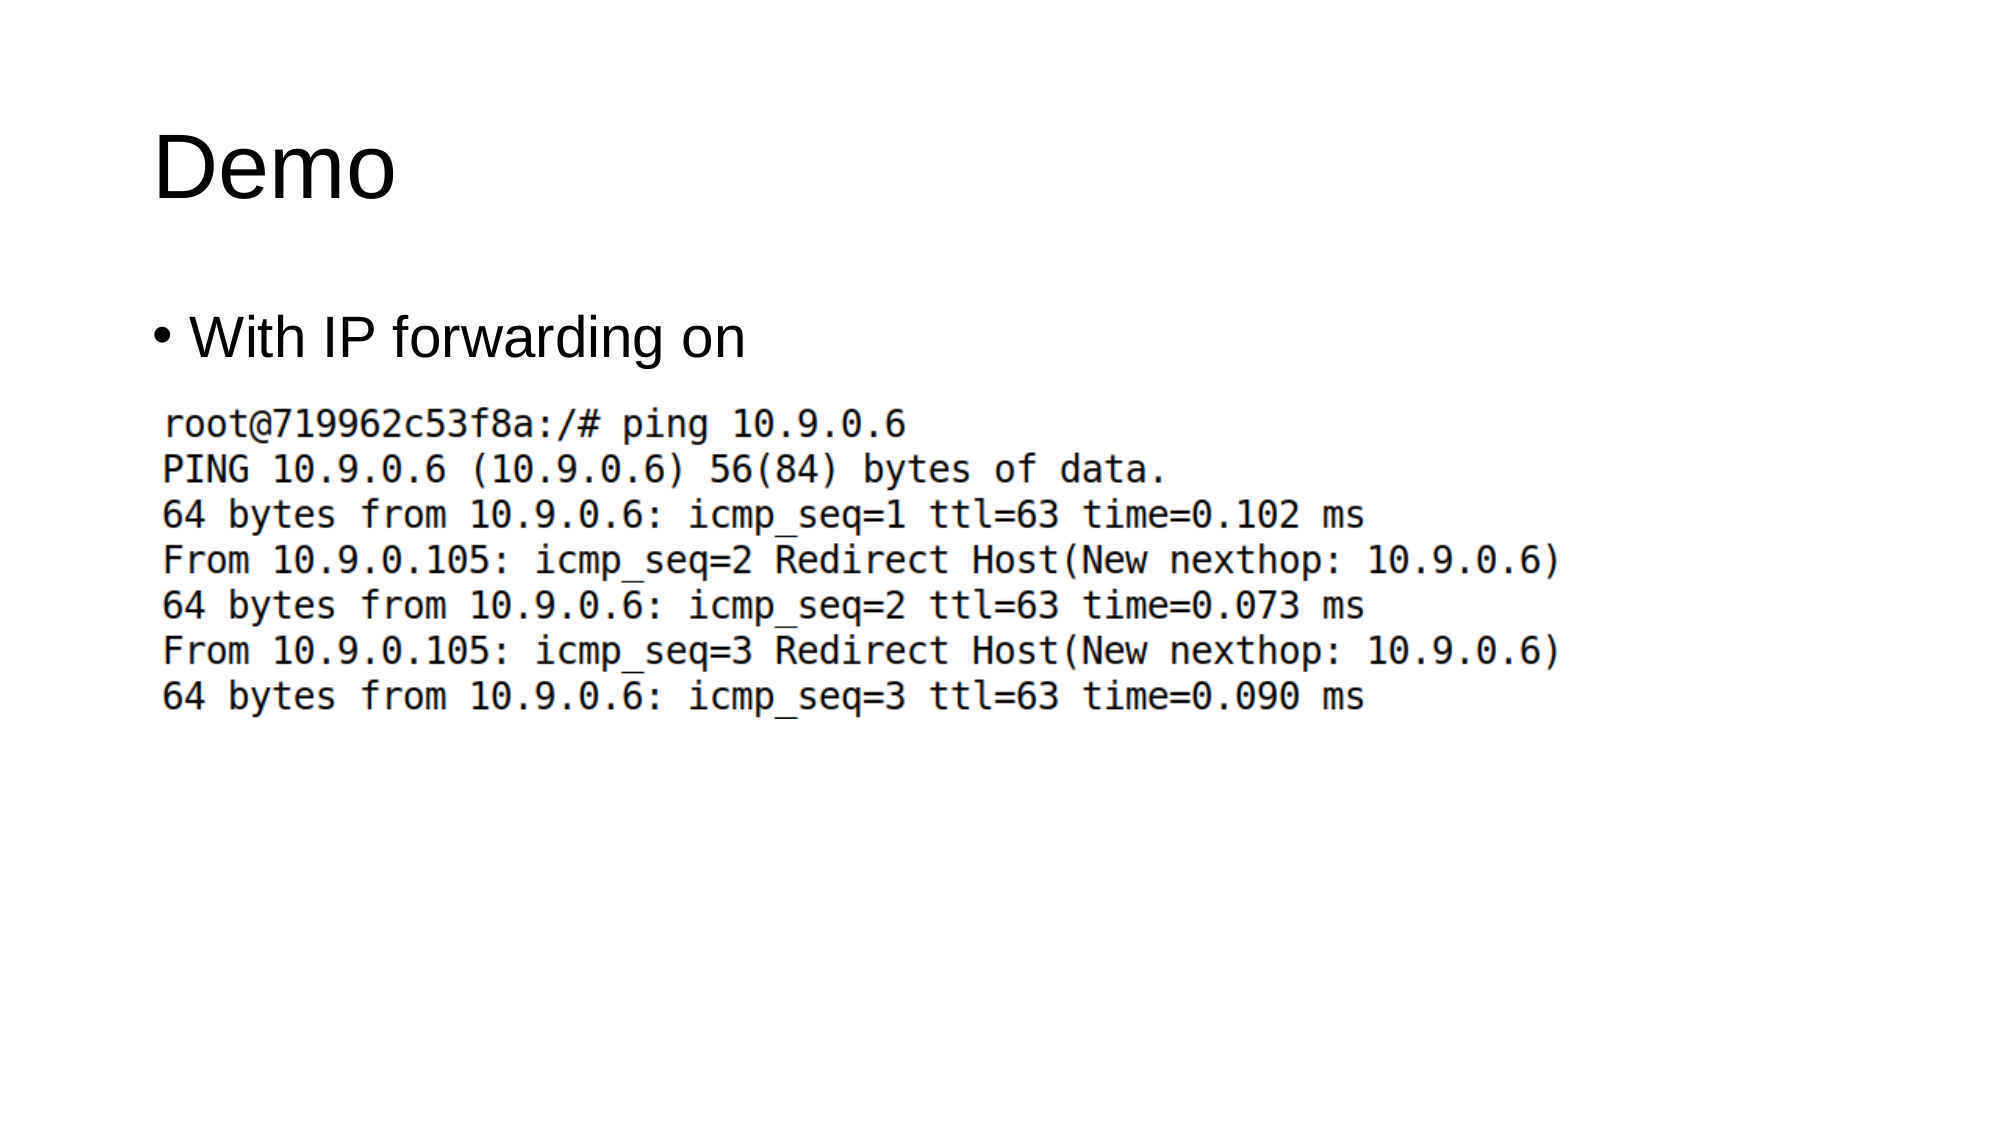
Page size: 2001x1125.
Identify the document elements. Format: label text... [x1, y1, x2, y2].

list With IP forwarding on [137, 299, 1863, 1014]
picture [162, 406, 1571, 719]
title Demo [137, 59, 1863, 278]
